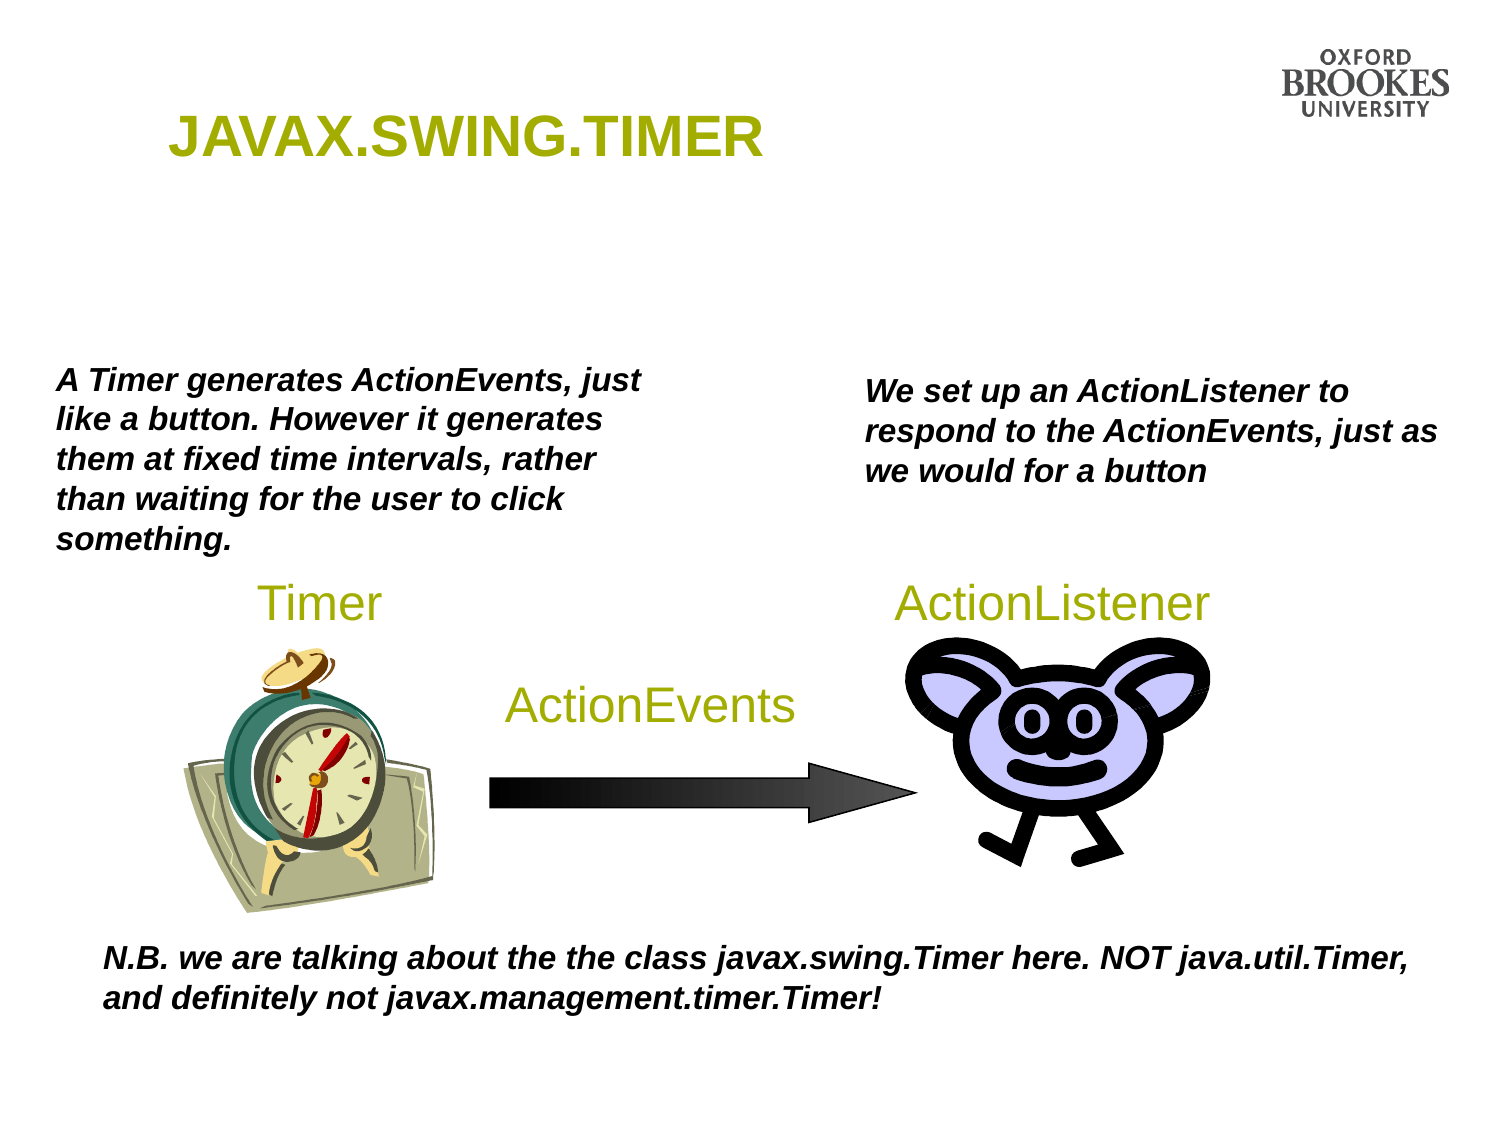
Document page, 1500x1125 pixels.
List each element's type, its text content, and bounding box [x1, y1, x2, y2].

text_box ActionListener [879, 562, 1305, 638]
text_box A Timer generates ActionEvents, just like a button. However it generates them at fixed time intervals, rather than waiting for the user to click something. [41, 349, 680, 565]
text_box We set up an ActionListener to respond to the ActionEvents, just as we would for a button [850, 361, 1500, 497]
picture [50, 49, 1449, 303]
picture [182, 645, 439, 918]
picture [903, 633, 1211, 868]
title javax.swing.Timer [168, 55, 1453, 211]
text_box [490, 763, 898, 823]
text_box Timer [241, 562, 668, 638]
text_box ActionEvents [490, 664, 898, 741]
text_box N.B. we are talking about the the class javax.swing.Timer here. NOT java.util.Timer, and definitely not javax.management.timer.Timer! [88, 928, 1448, 1024]
